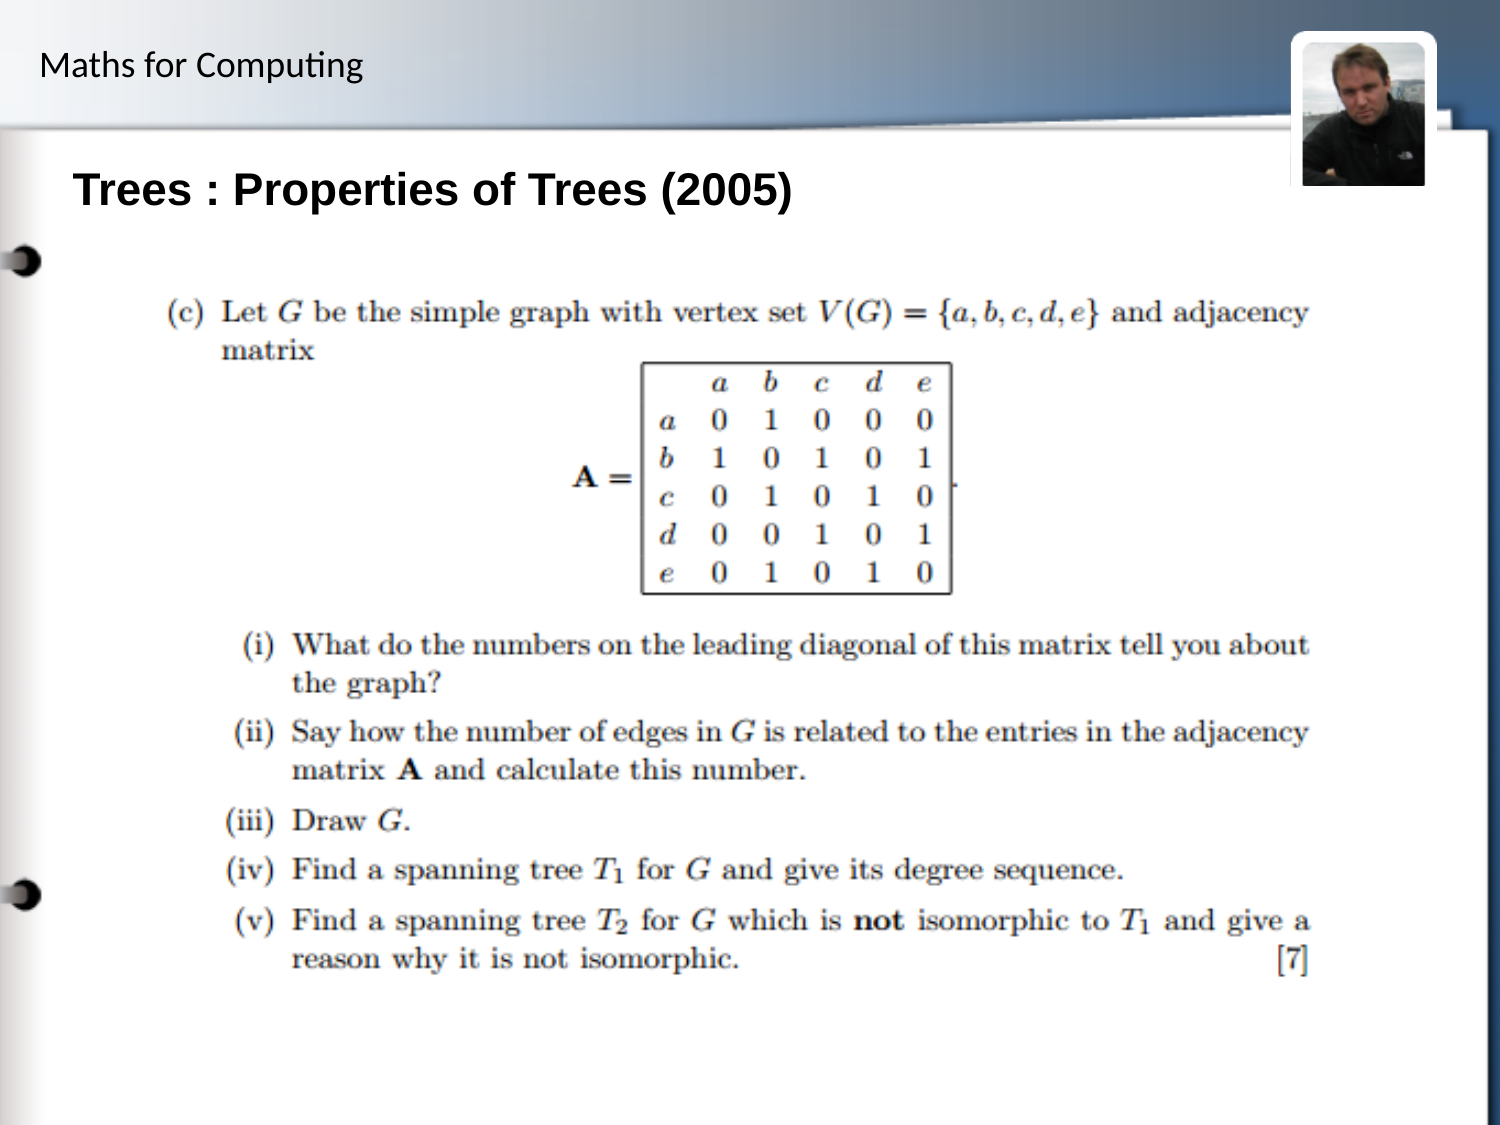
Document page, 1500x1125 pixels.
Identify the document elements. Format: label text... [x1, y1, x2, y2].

title Trees : Properties of Trees (2005) [57, 152, 1276, 217]
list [143, 282, 1338, 1025]
picture [0, 0, 1500, 1125]
